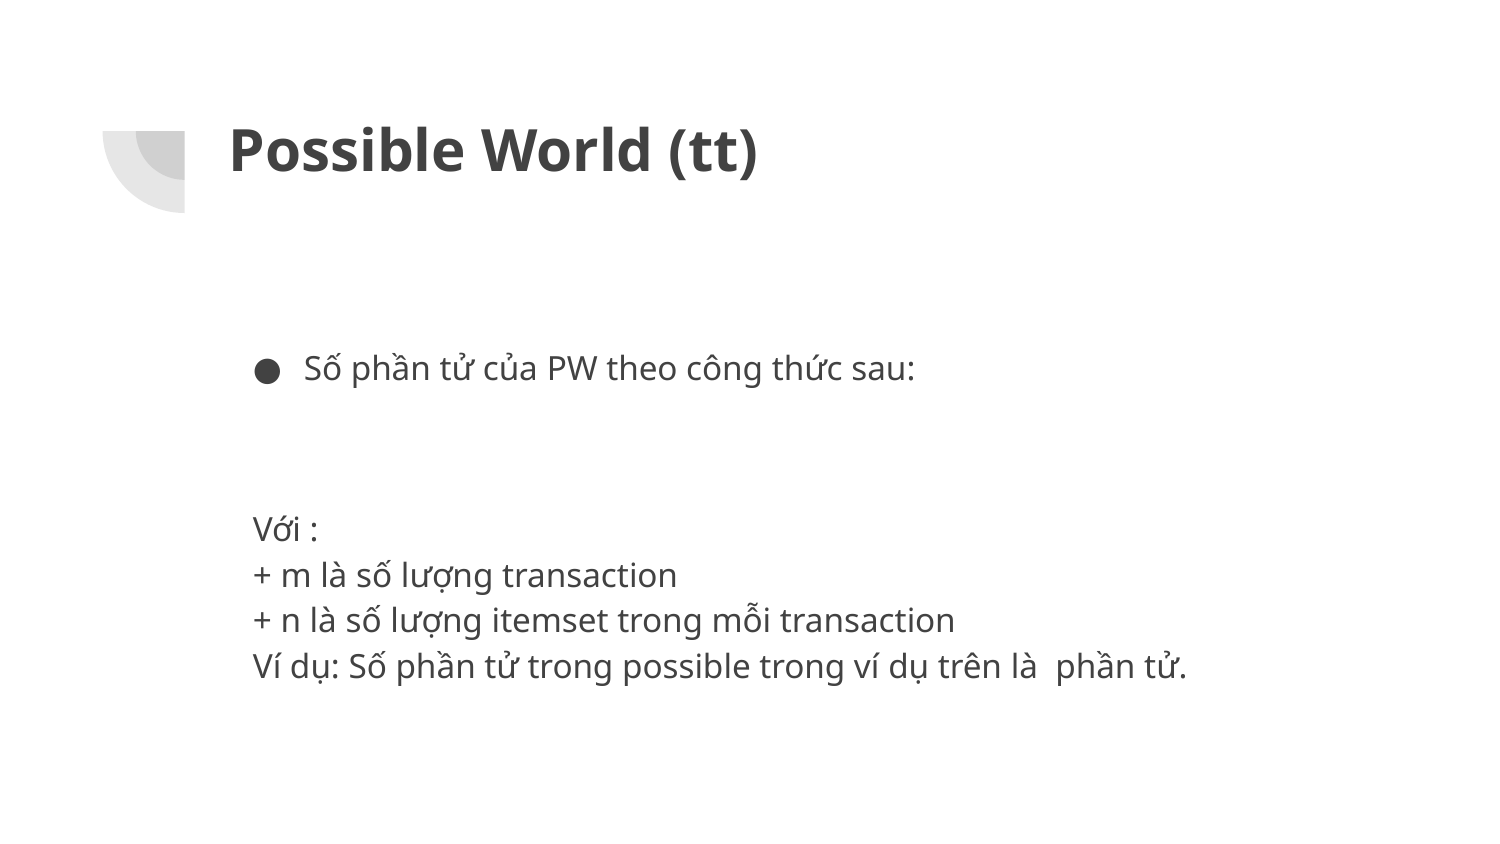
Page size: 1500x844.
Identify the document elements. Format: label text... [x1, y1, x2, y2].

title Possible World (tt) [213, 98, 1368, 263]
